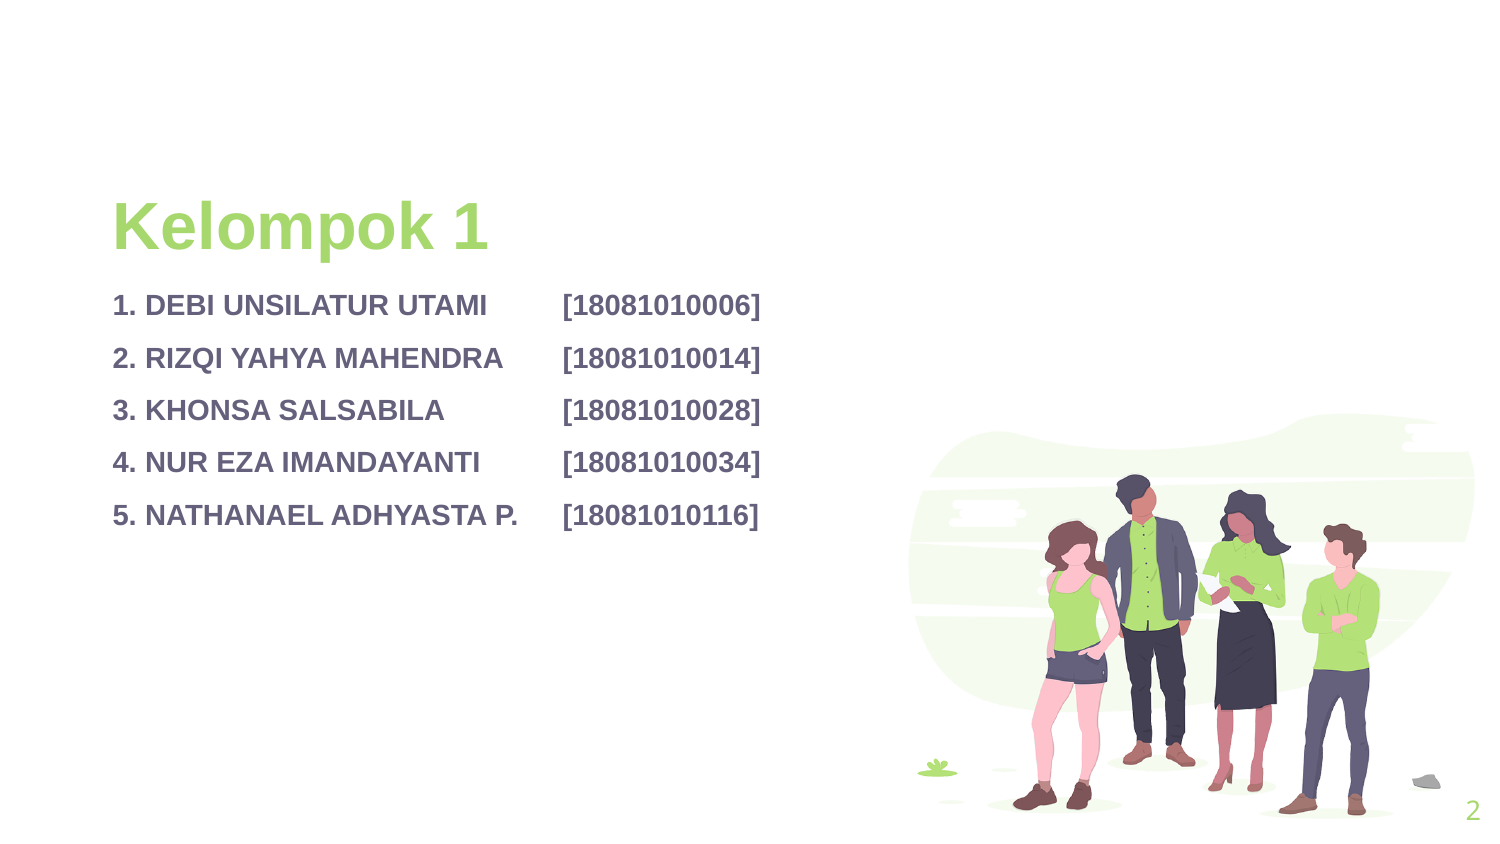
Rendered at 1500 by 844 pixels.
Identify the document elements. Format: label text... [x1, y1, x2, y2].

title Kelompok 1 [112, 72, 899, 263]
subtitle 1. DEBI UNSILATUR UTAMI [18081010006] 2. RIZQI YAHYA MAHENDRA [18081010014] 3. KHONSA SALSABILA [18081010028] 4. NUR EZA IMANDAYANTI [18081010034] 5. NATHANAEL ADHYASTA P. [18081010116] [112, 268, 899, 786]
picture [908, 413, 1475, 819]
slide_number 2 [1391, 779, 1482, 844]
